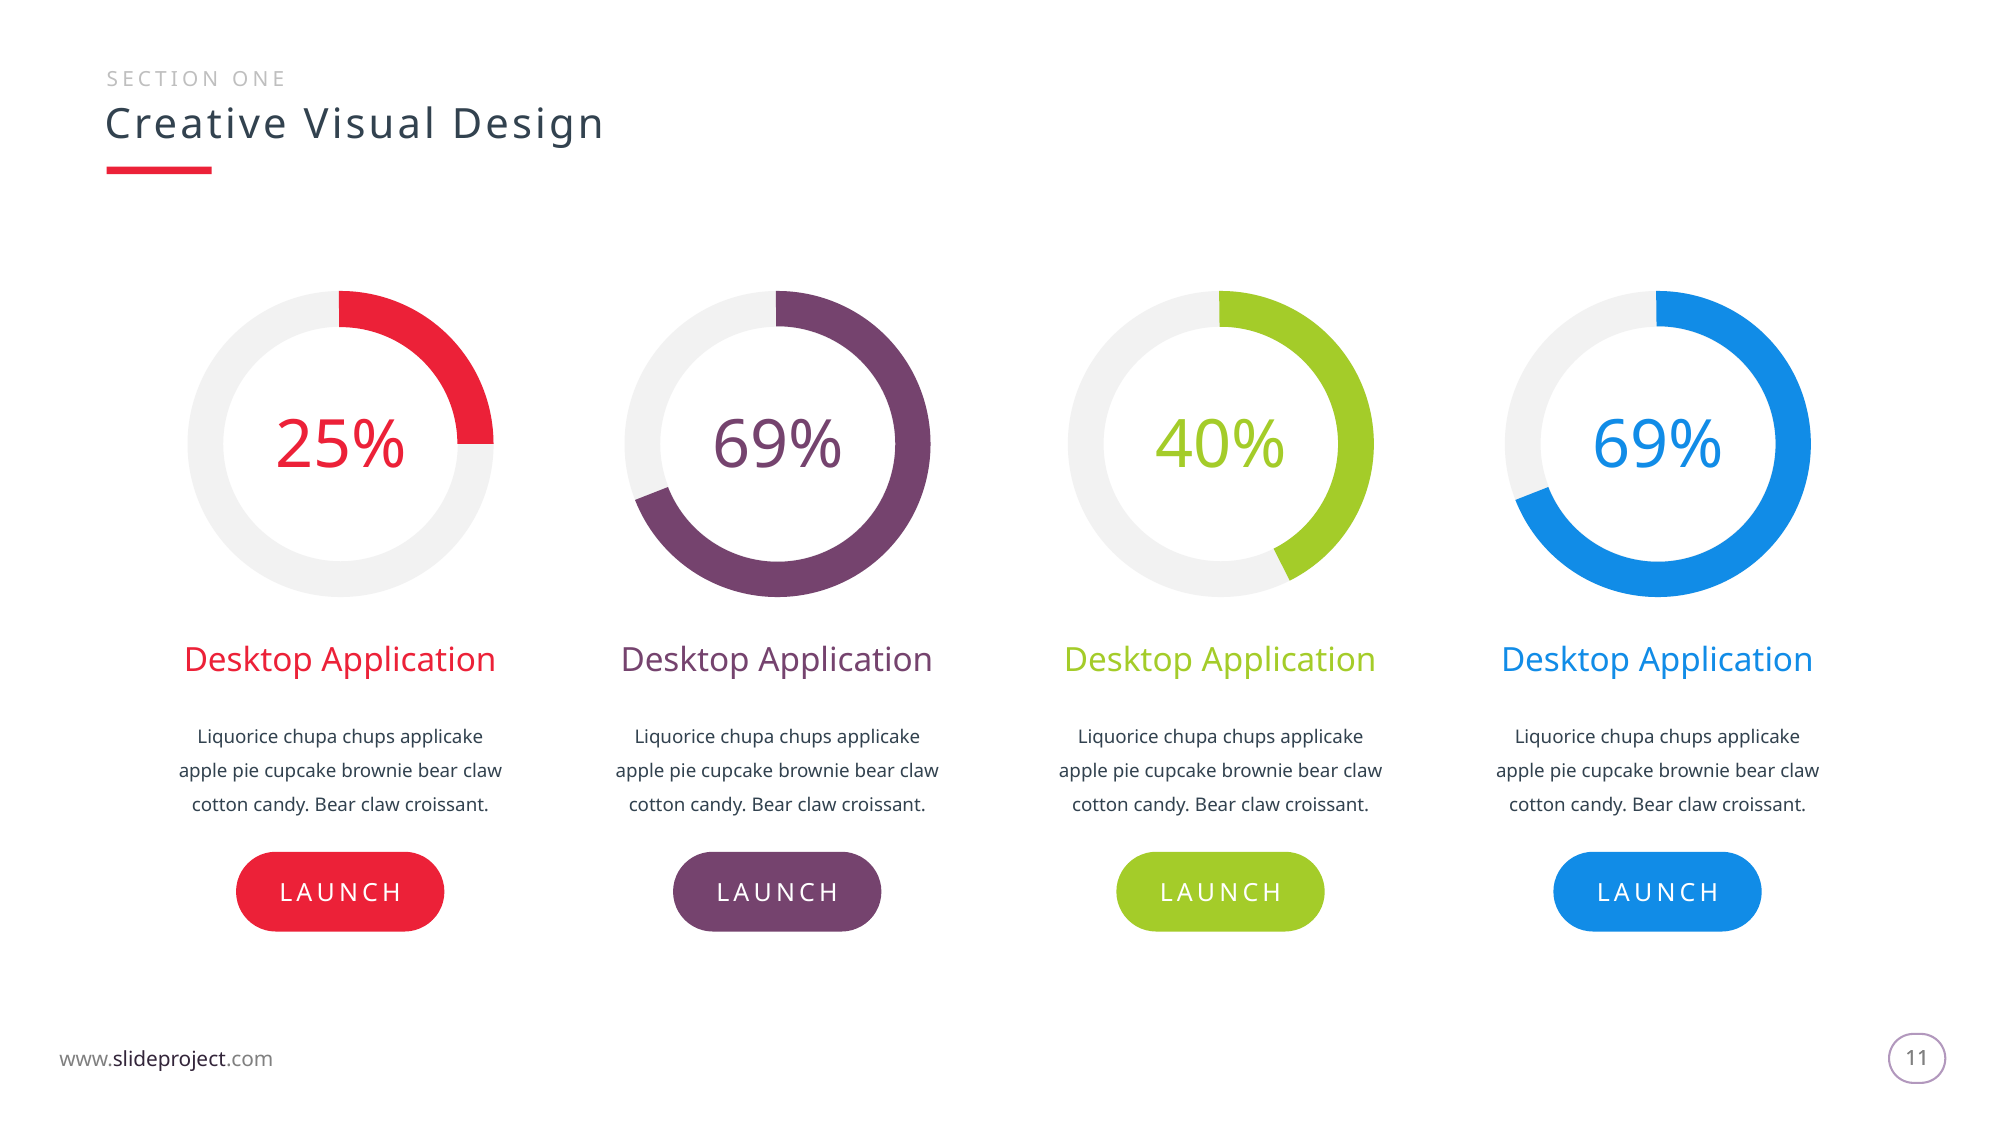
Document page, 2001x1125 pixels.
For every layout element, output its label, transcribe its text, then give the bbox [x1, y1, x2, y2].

text_box Desktop Application [1488, 643, 1827, 705]
text_box Liquorice chupa chups applicake apple pie cupcake brownie bear claw cotton candy. Bear claw croissant. [1488, 713, 1827, 901]
text_box Liquorice chupa chups applicake apple pie cupcake brownie bear claw cotton candy. Bear claw croissant. [608, 713, 947, 901]
list SECTION ONE [106, 68, 1896, 94]
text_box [1504, 290, 1811, 598]
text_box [187, 290, 494, 598]
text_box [1067, 290, 1374, 598]
text_box LAUNCH [235, 851, 445, 933]
text_box Liquorice chupa chups applicake apple pie cupcake brownie bear claw cotton candy. Bear claw croissant. [171, 713, 510, 901]
text_box 11 [1881, 1026, 1953, 1091]
list Creative Visual Design [104, 102, 1894, 153]
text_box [624, 290, 931, 598]
text_box LAUNCH [1115, 851, 1326, 933]
text_box Desktop Application [608, 643, 947, 705]
text_box LAUNCH [672, 851, 882, 933]
text_box Liquorice chupa chups applicake apple pie cupcake brownie bear claw cotton candy. Bear claw croissant. [1051, 713, 1390, 901]
text_box Desktop Application [1051, 643, 1390, 705]
text_box LAUNCH [1552, 851, 1763, 933]
text_box Desktop Application [171, 643, 510, 705]
